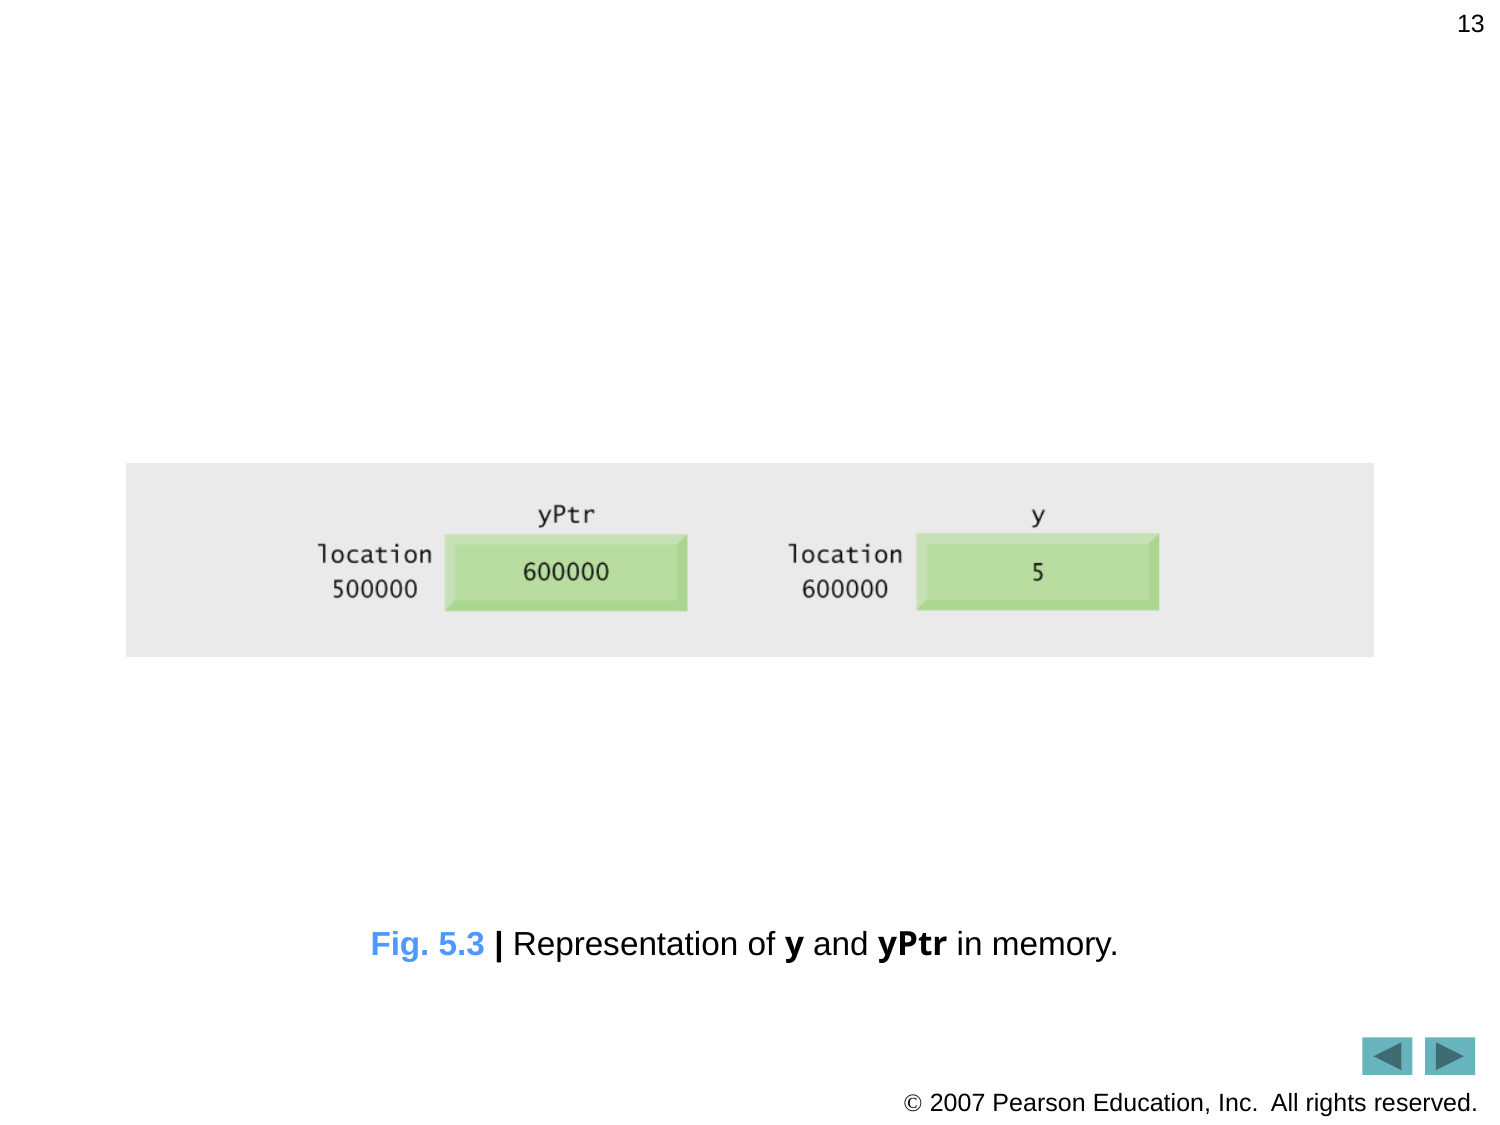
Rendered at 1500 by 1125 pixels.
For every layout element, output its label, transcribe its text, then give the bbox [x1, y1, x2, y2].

slide_number 13 [1149, 0, 1500, 79]
text_box Fig. 5.3 | Representation of y and yPtr in memory. [37, 924, 1462, 971]
picture [125, 462, 1374, 657]
